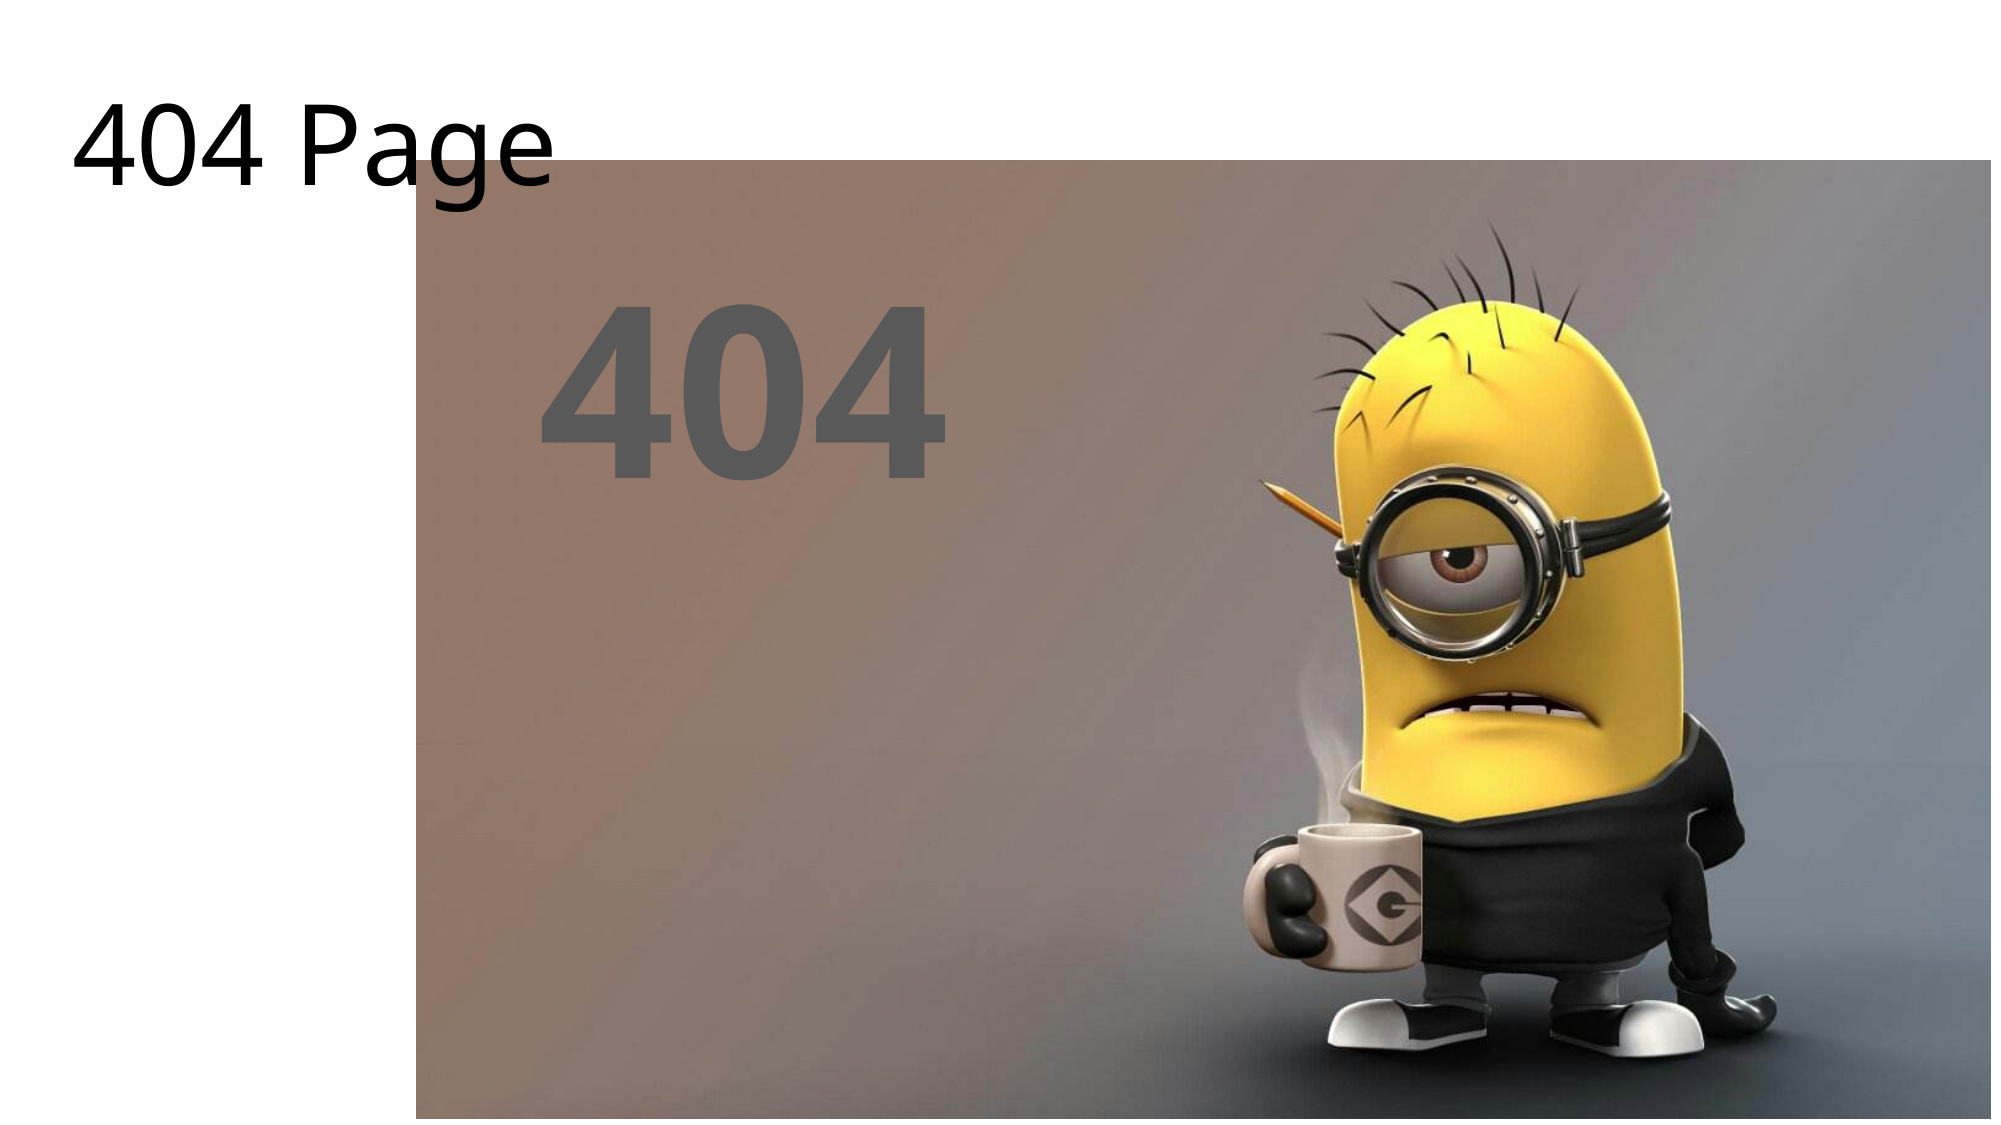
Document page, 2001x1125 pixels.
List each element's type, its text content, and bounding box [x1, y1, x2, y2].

text_box 404 Page [57, 65, 574, 216]
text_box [416, 160, 1991, 1119]
